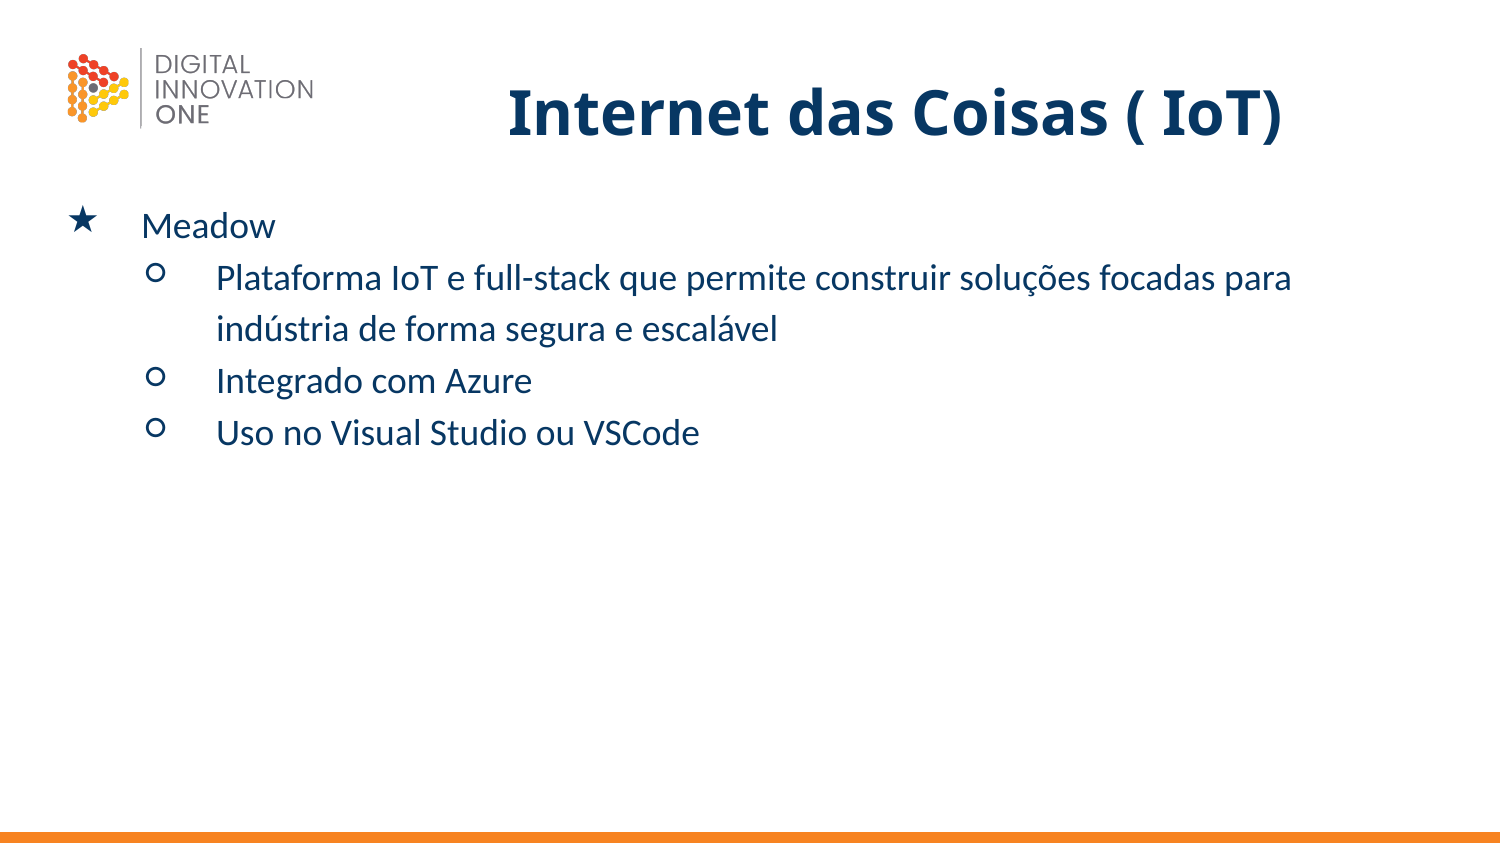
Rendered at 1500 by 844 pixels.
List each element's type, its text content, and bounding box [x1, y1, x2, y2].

picture [50, 39, 331, 138]
subtitle Meadow Plataforma IoT e full-stack que permite construir soluções focadas para indústria de forma segura e escalável Integrado com Azure Uso no Visual Studio ou VSCode [51, 63, 1388, 584]
text_box [0, 832, 1500, 843]
subtitle Internet das Coisas ( IoT) [335, 61, 1475, 159]
